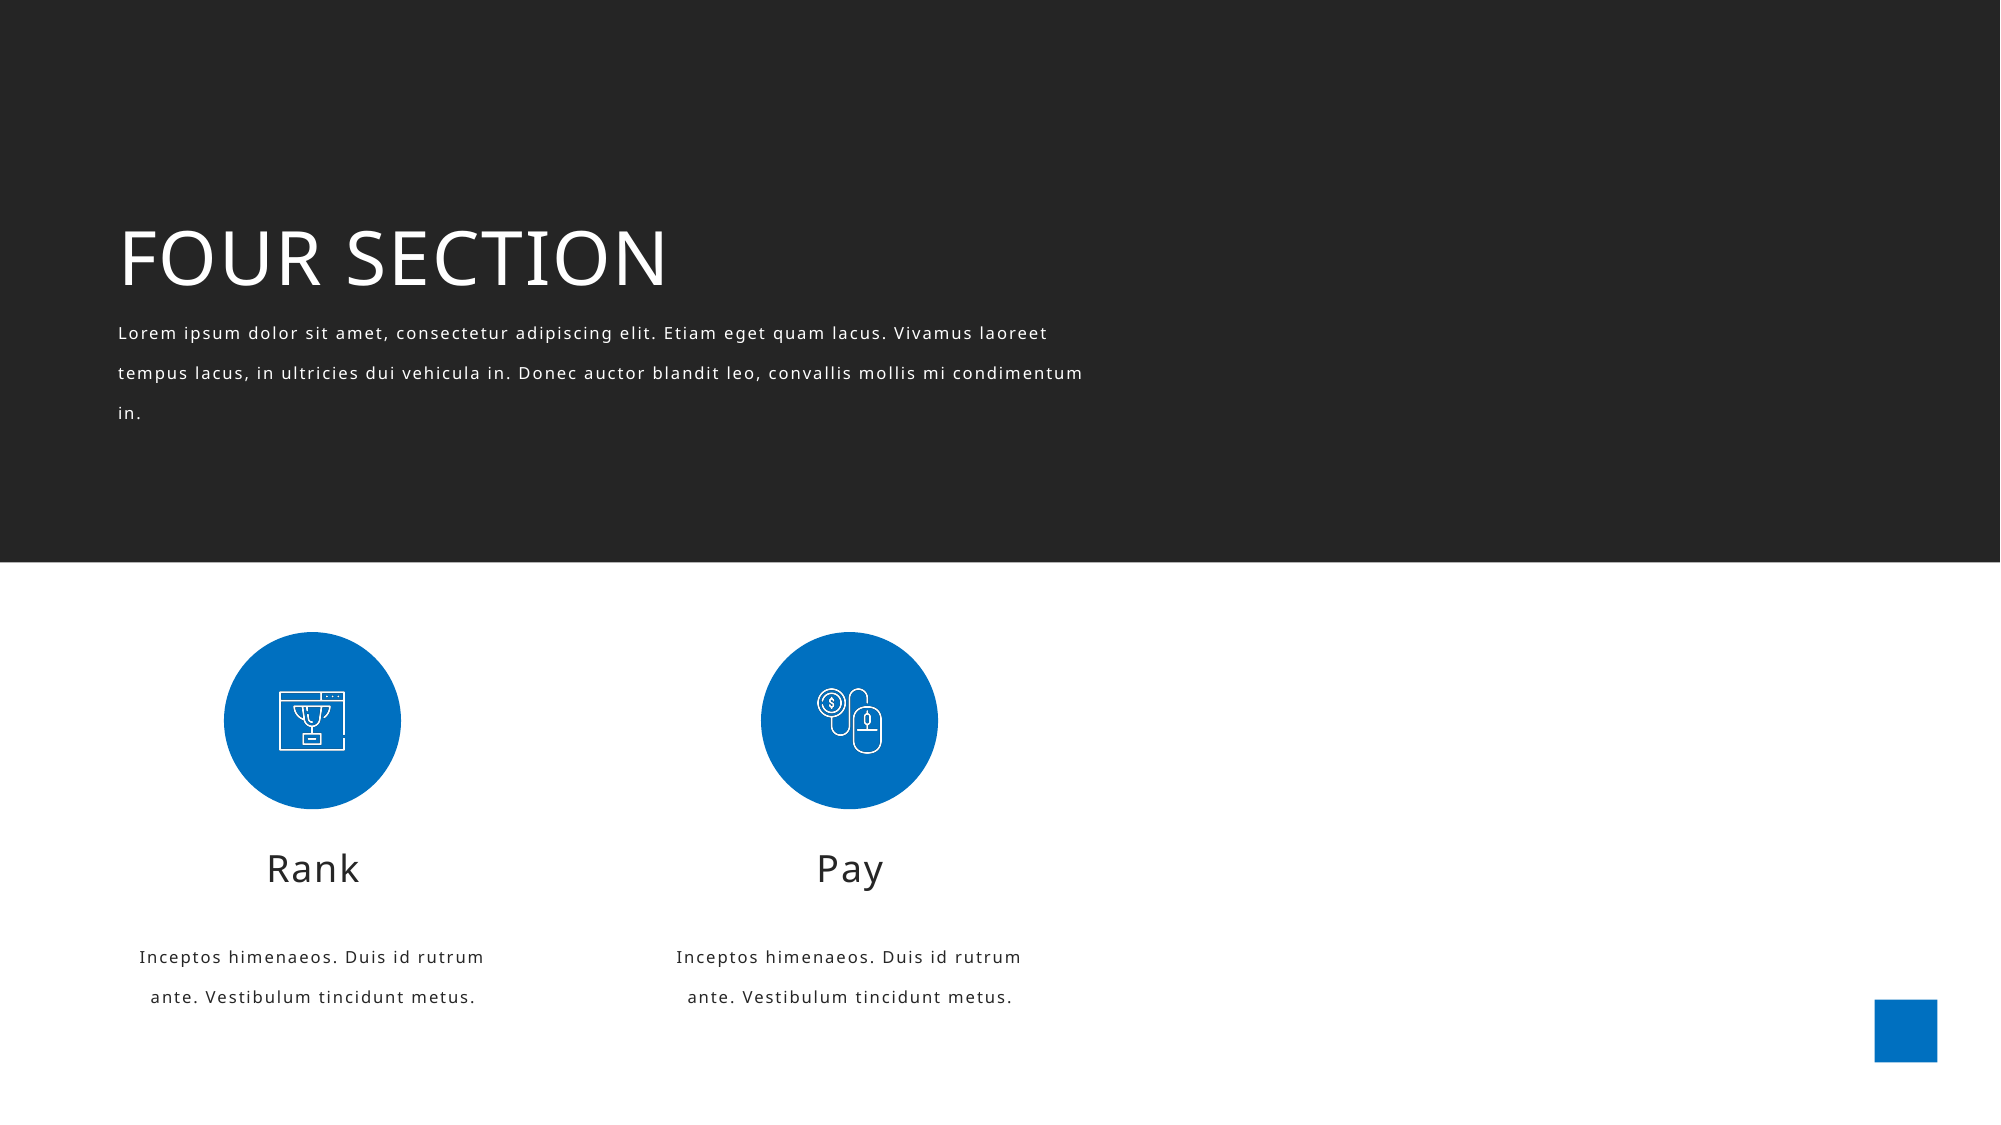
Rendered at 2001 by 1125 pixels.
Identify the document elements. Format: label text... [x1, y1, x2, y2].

text_box Rank [251, 837, 375, 898]
text_box Pay [801, 837, 898, 898]
picture [816, 688, 883, 754]
text_box [0, 0, 2000, 563]
text_box FOUR SECTION [103, 158, 750, 295]
text_box [222, 631, 403, 811]
text_box Lorem ipsum dolor sit amet, consectetur adipiscing elit. Etiam eget quam lacus. Vivamus laoreet tempus lacus, in ultricies dui vehicula in. Donec auctor blandit leo, convallis mollis mi condimentum in. [103, 295, 1108, 431]
picture [279, 688, 345, 754]
text_box Inceptos himenaeos. Duis id rutrum ante. Vestibulum tincidunt metus. [639, 919, 1060, 1015]
text_box [759, 631, 940, 811]
text_box Inceptos himenaeos. Duis id rutrum ante. Vestibulum tincidunt metus. [102, 919, 523, 1015]
picture [1239, 62, 1938, 1063]
